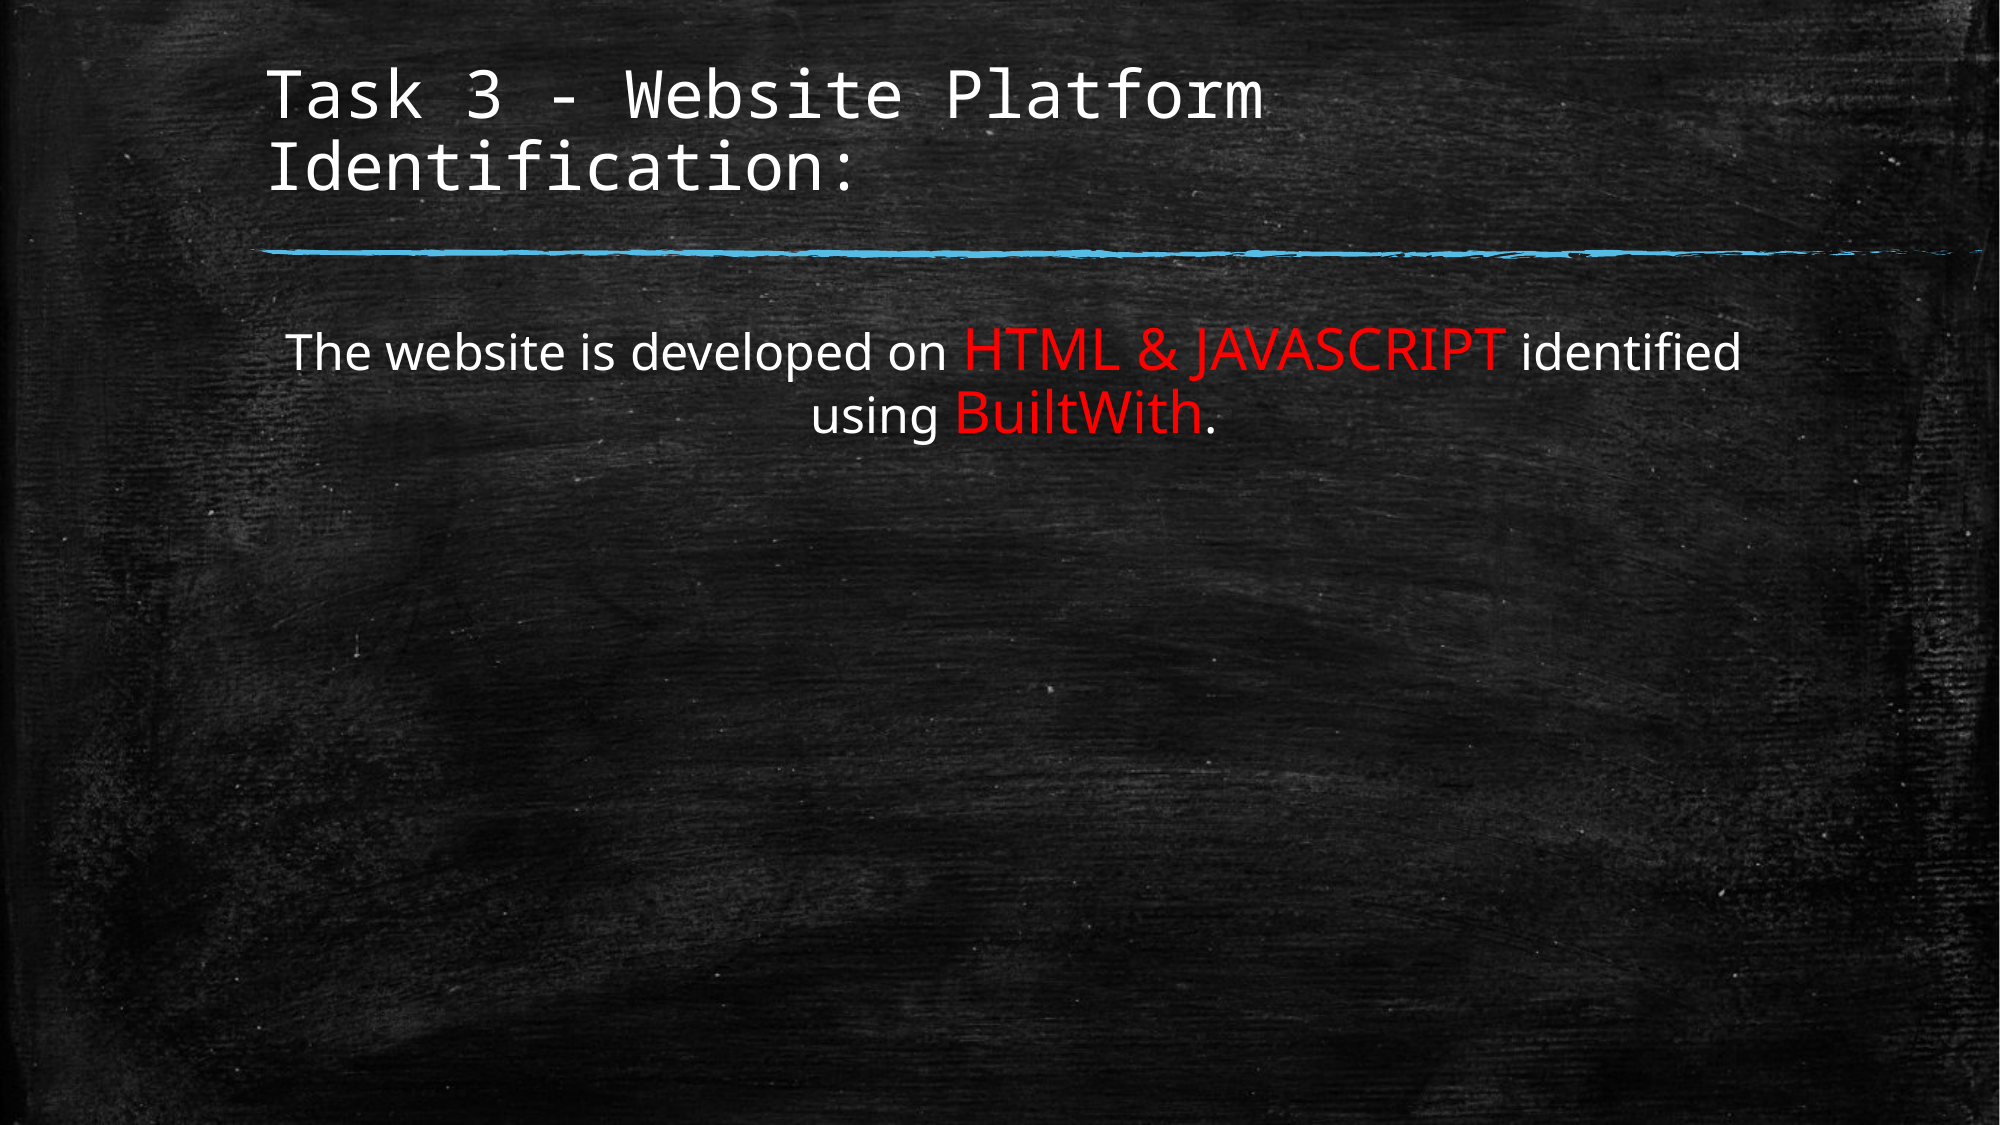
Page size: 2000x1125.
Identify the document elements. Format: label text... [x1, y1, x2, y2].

title Task 3 - Website Platform Identification: [249, 45, 1815, 213]
list The website is developed on HTML & JAVASCRIPT identified using BuiltWith. [249, 312, 1780, 1013]
